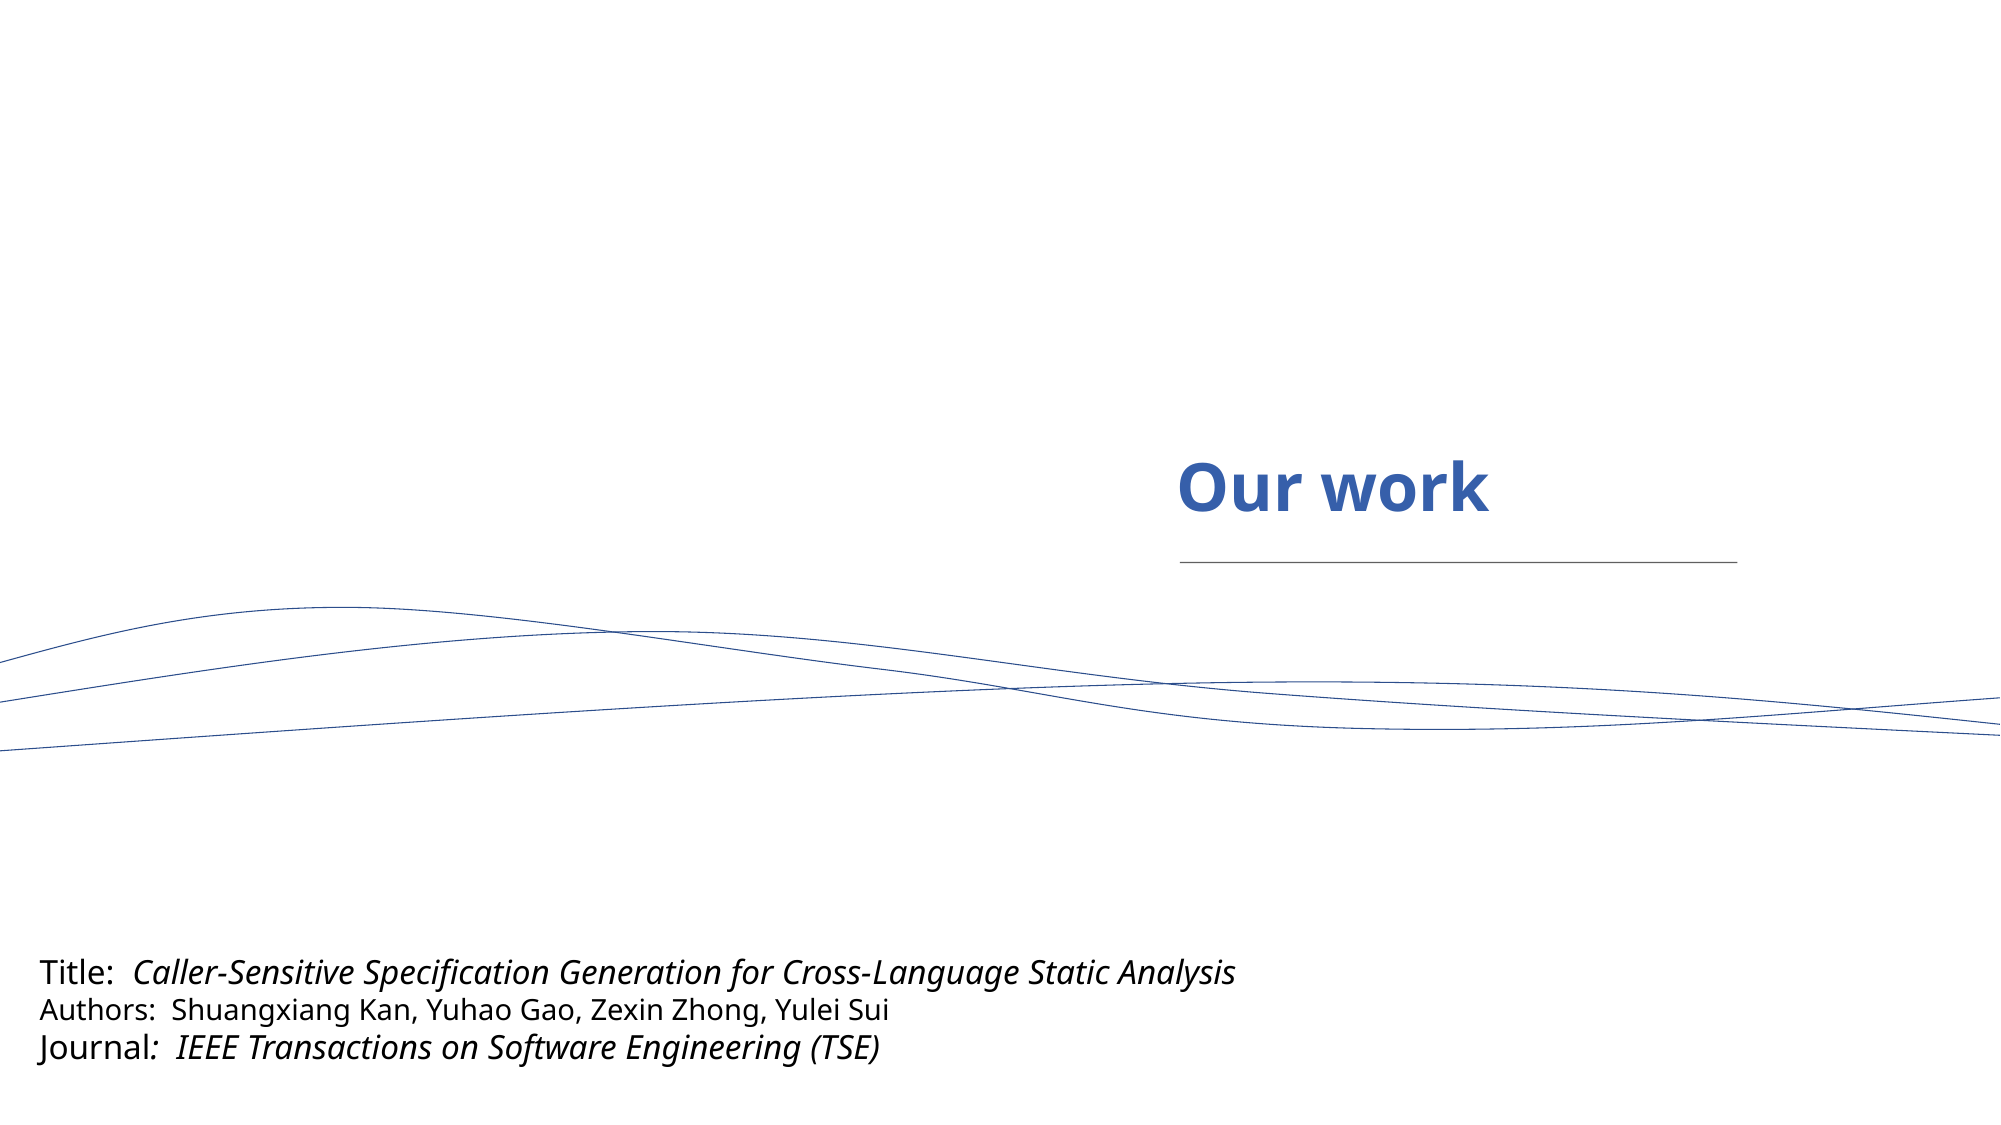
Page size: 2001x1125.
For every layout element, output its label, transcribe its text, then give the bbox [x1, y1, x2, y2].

text_box Title: Caller-Sensitive Specification Generation for Cross-Language Static Analysis Authors: Shuangxiang Kan, Yuhao Gao, Zexin Zhong, Yulei Sui Journal: IEEE Transactions on Software Engineering (TSE) [24, 943, 1252, 1074]
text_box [1161, 421, 1776, 563]
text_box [0, 607, 2000, 751]
